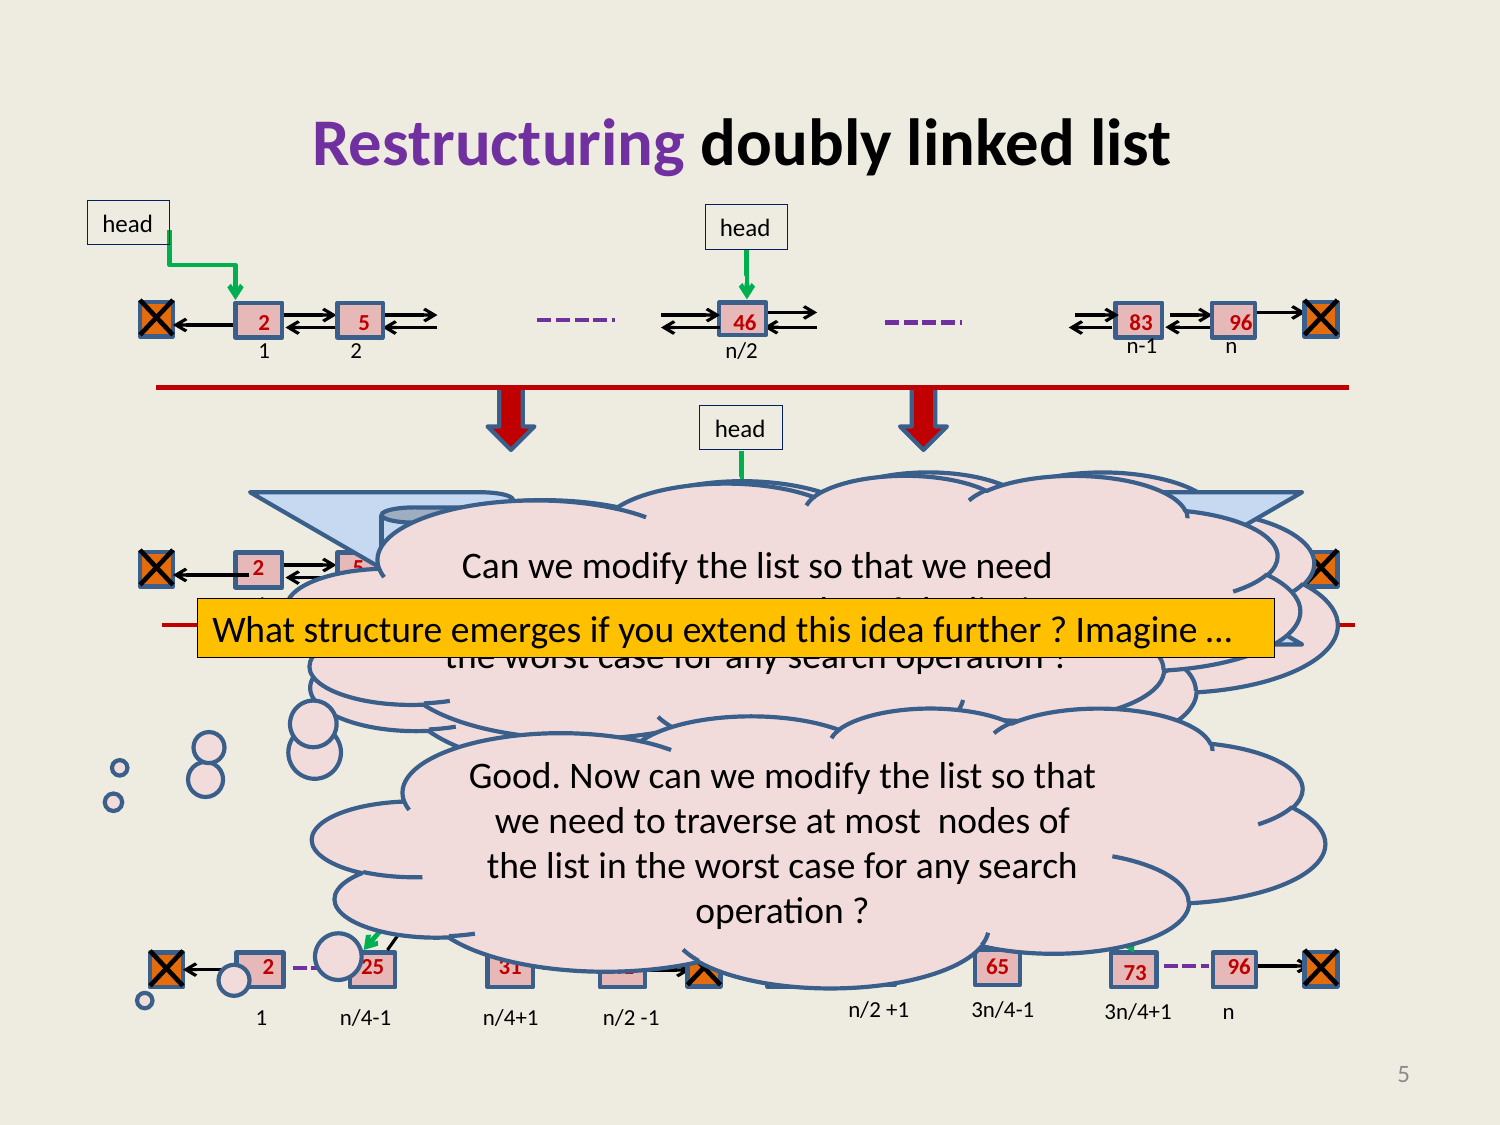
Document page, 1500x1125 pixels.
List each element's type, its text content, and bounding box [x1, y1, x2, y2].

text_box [467, 952, 721, 1038]
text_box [1269, 299, 1338, 337]
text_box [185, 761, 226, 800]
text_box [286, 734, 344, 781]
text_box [87, 199, 236, 301]
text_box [162, 624, 1355, 688]
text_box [242, 299, 1269, 344]
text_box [139, 404, 1338, 626]
slide_number 5 [1074, 1042, 1425, 1103]
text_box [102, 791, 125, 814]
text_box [242, 350, 1253, 372]
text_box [149, 879, 426, 1038]
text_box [412, 687, 1103, 943]
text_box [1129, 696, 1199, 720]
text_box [704, 204, 788, 300]
title Restructuring doubly linked list [75, 45, 1425, 233]
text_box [1088, 879, 1338, 1033]
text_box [156, 387, 1349, 451]
text_box Since it is sorted arrangement that facilitates efficient searching in an array, so let us keep the elements of the list also sorted according to unique ID numbers of persons. [309, 696, 407, 734]
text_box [766, 879, 1051, 1031]
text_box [139, 299, 238, 337]
list [75, 262, 1425, 1005]
